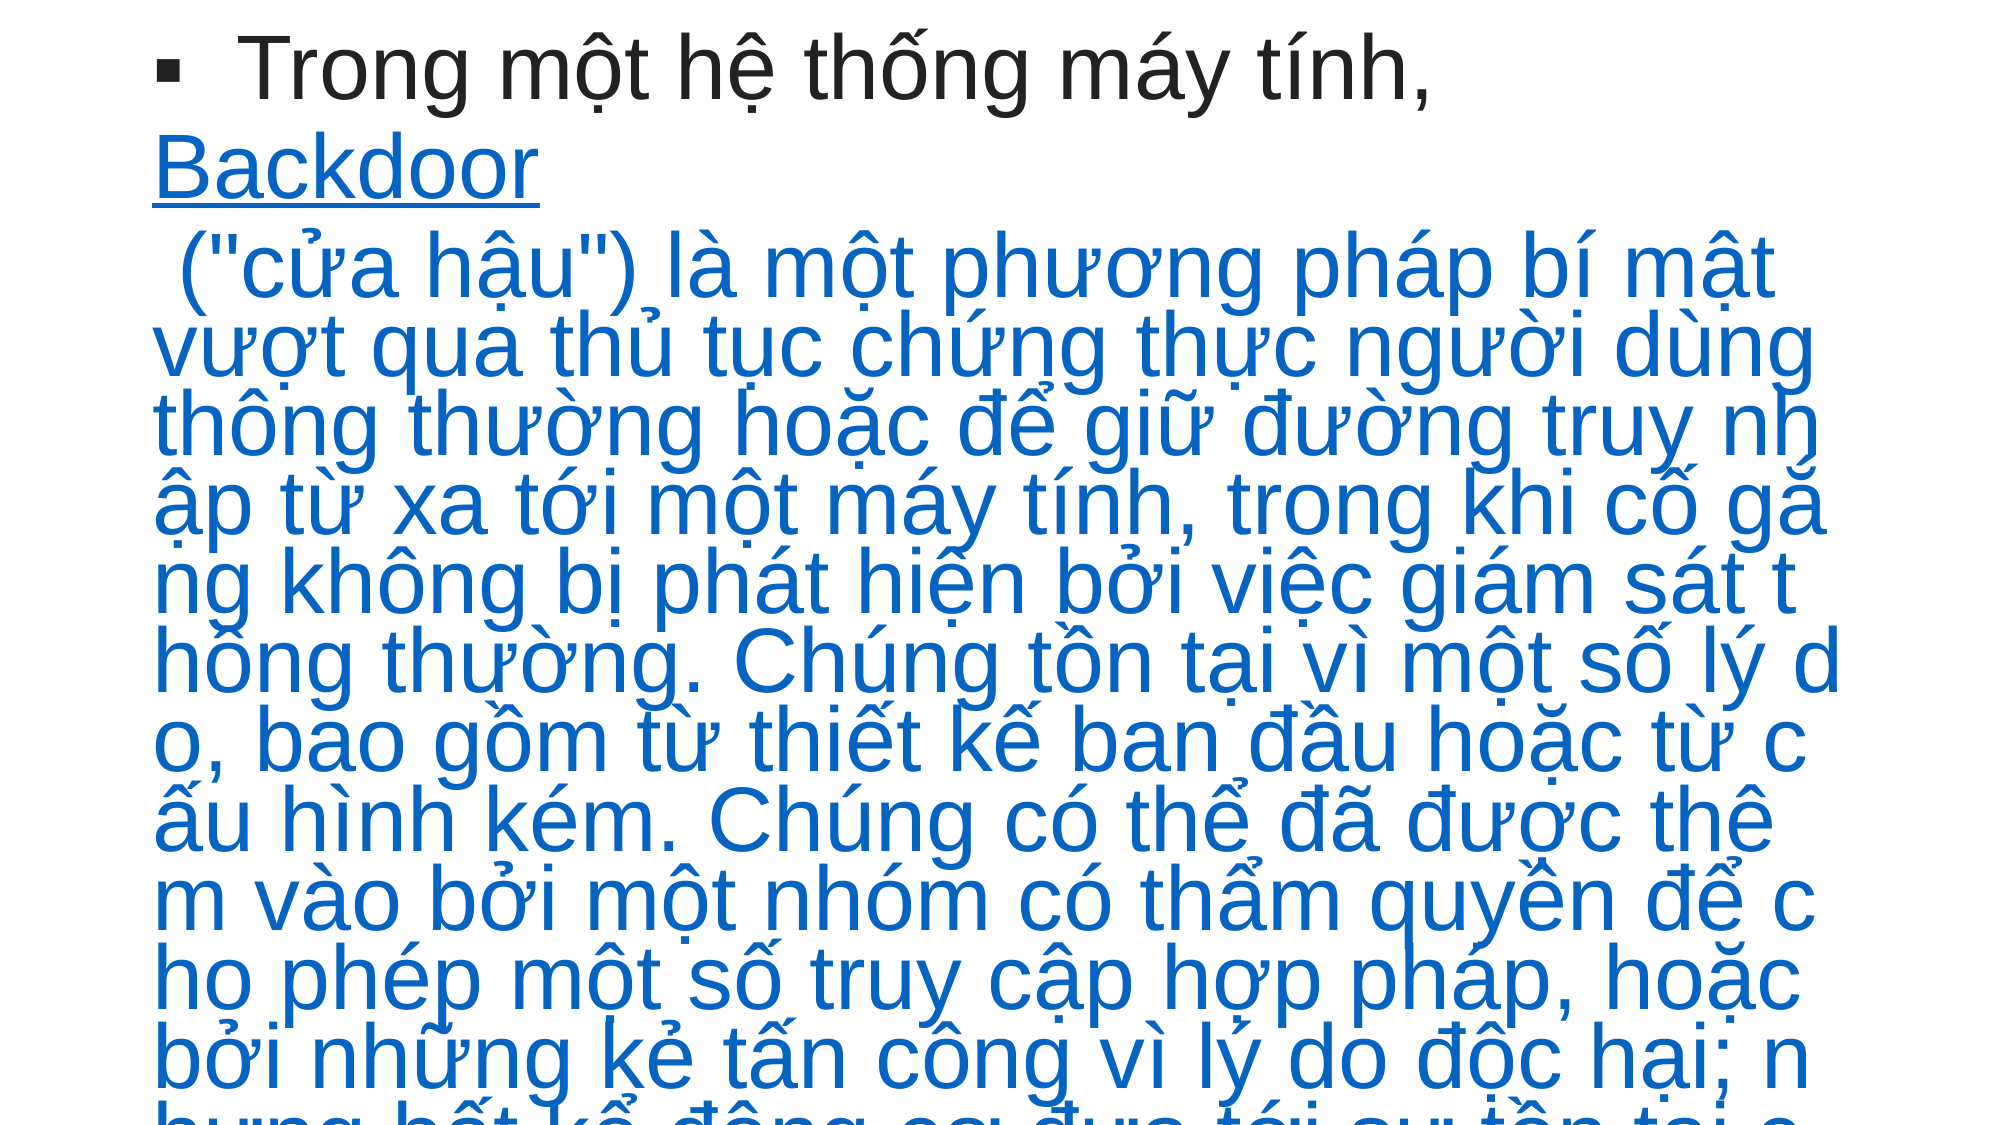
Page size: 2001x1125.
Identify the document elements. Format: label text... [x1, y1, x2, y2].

title ▪ Trong một hệ thống máy tính, Backdoor ("cửa hậu") là một phương pháp bí mật vượt qua thủ tục chứng thực người dùng thông thường hoặc để giữ đường truy nhập từ xa tới một máy tính, trong khi cố gắng không bị phát hiện bởi việc giám sát thông thường. Chúng tồn tại vì một số lý do, bao gồm từ thiết kế ban đầu hoặc từ cấu hình kém. Chúng có thể đã được thêm vào bởi một nhóm có thẩm quyền để cho phép một số truy cập hợp pháp, hoặc bởi những kẻ tấn công vì lý do độc hại; nhưng bất kể động cơ đưa tới sự tồn tại của chúng, chúng tạo ra một lỗ hổng. [137, 59, 1863, 278]
